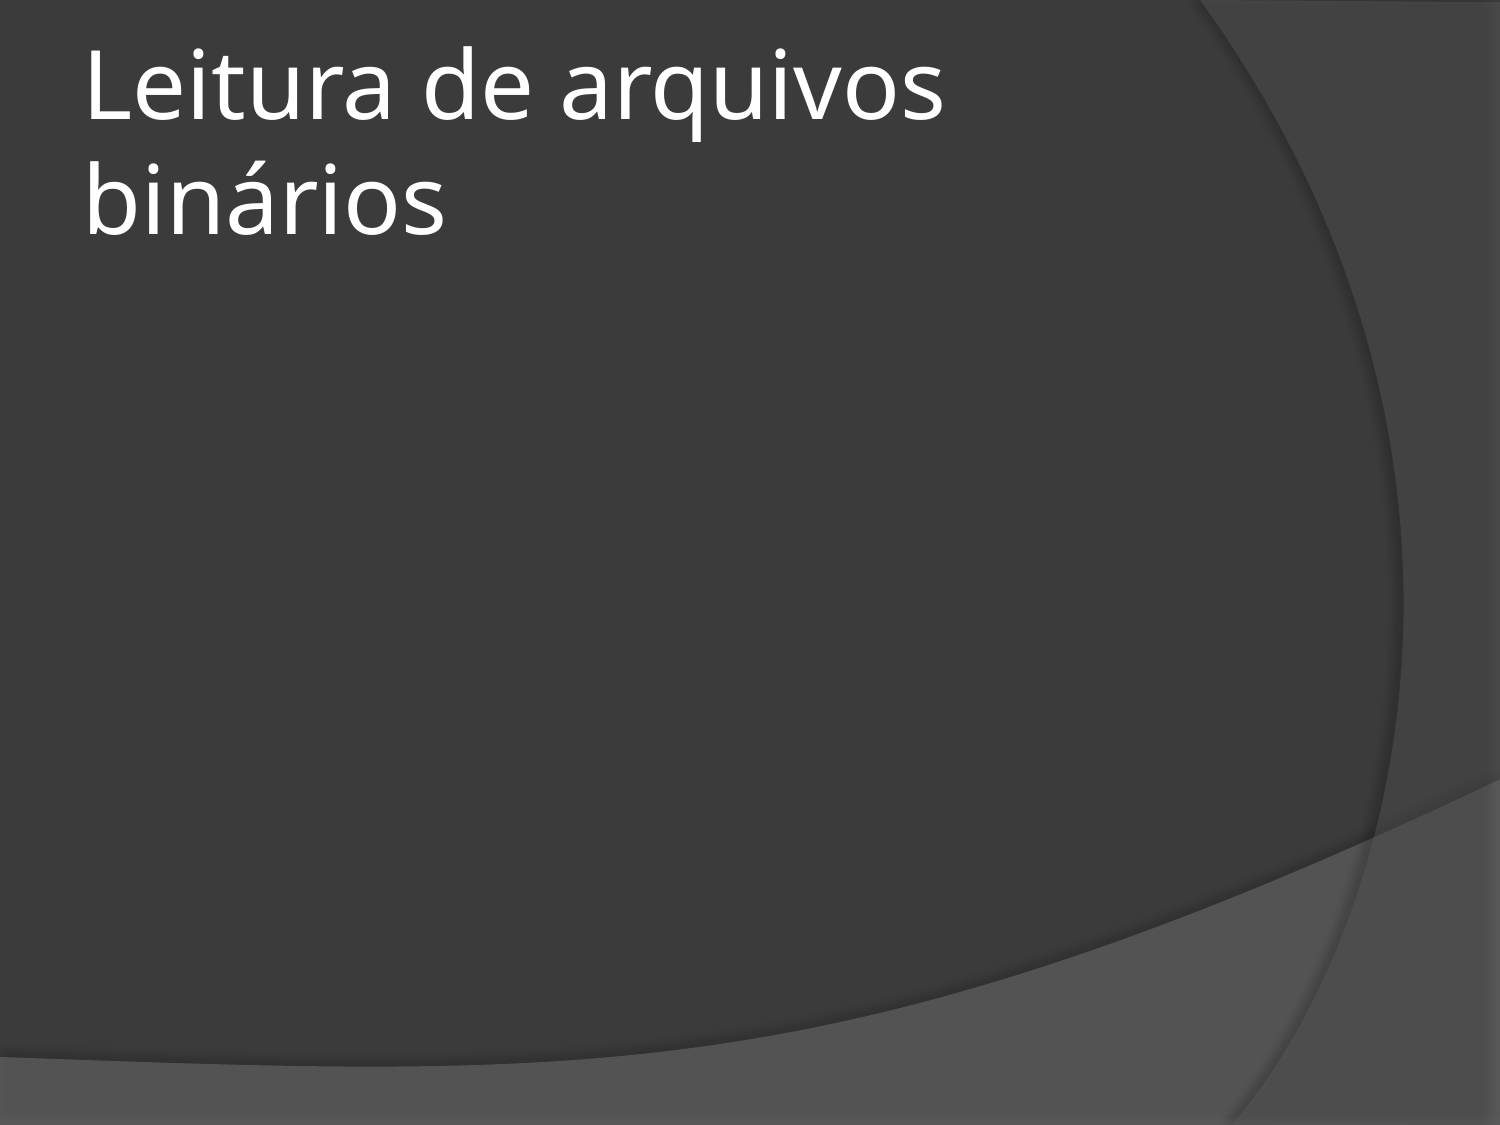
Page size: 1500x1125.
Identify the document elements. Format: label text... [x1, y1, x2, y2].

title Leitura de arquivos binários [74, 44, 1301, 233]
